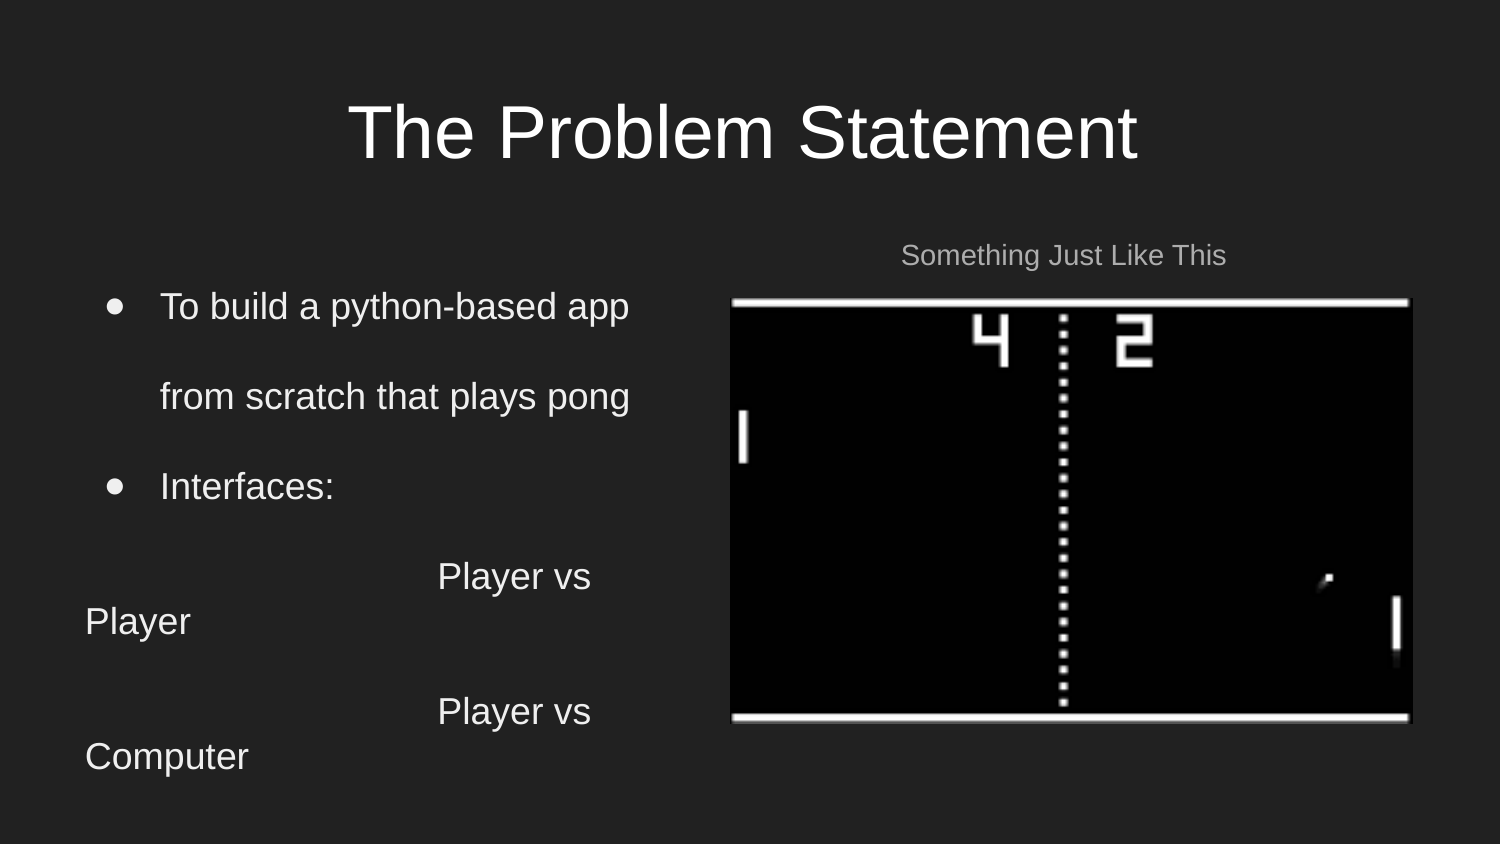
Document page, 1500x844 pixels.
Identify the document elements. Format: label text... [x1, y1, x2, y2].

title The Problem Statement [43, 59, 1443, 199]
picture [730, 297, 1413, 724]
text_box Something Just Like This [724, 221, 1413, 287]
text_box To build a python-based app from scratch that plays pong Interfaces: Player vs Player Player vs Computer [69, 267, 717, 793]
